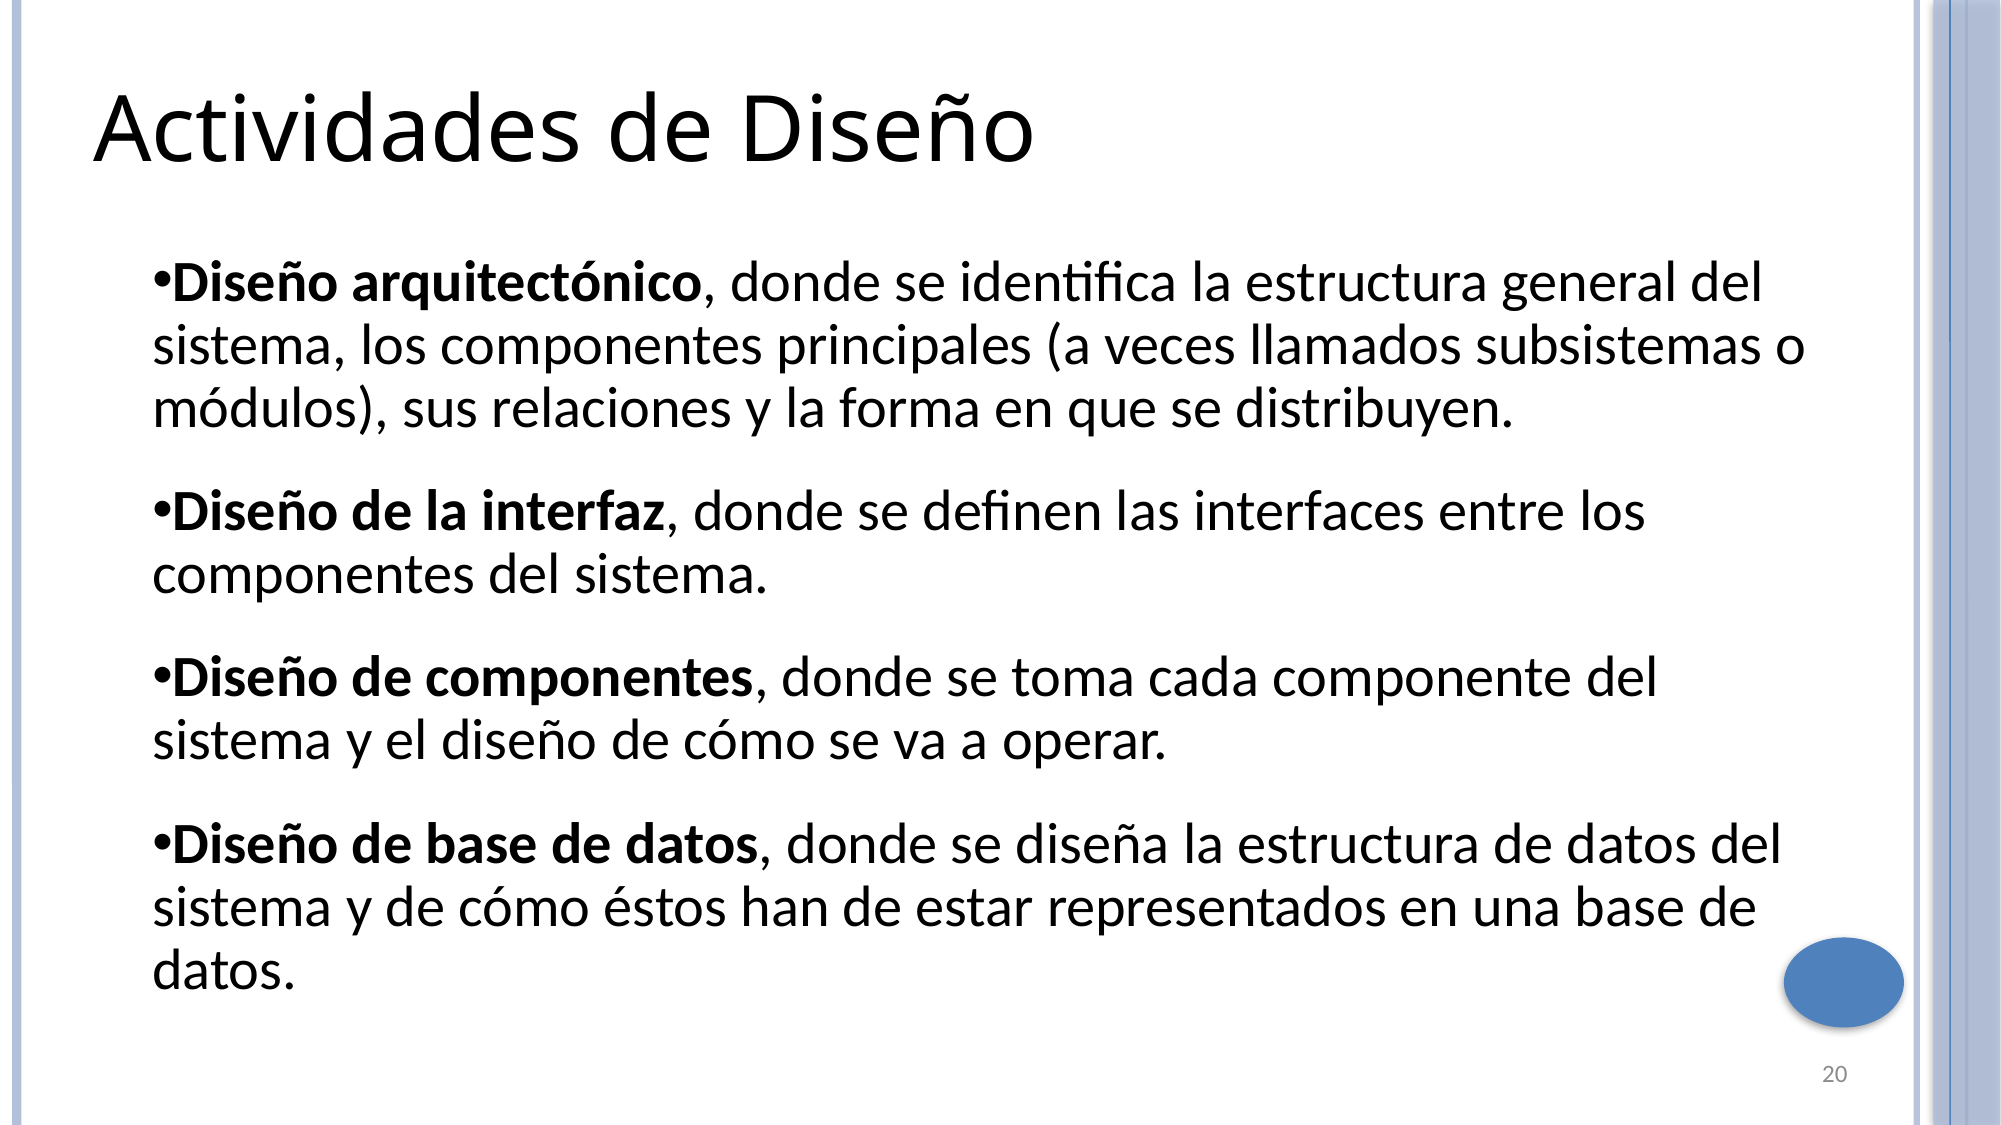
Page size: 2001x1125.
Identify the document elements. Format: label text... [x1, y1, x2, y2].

text_box 20 [1412, 1042, 1863, 1103]
text_box Diseño arquitectónico, donde se identifica la estructura general del sistema, los componentes principales (a veces llamados subsistemas o módulos), sus relaciones y la forma en que se distribuyen. Diseño de la interfaz, donde se definen las interfaces entre los componentes del sistema. Diseño de componentes, donde se toma cada componente del sistema y el diseño de cómo se va a operar. Diseño de base de datos, donde se diseña la estructura de datos del sistema y de cómo éstos han de estar representados en una base de datos. [137, 243, 1863, 1014]
text_box Actividades de Diseño [78, 22, 1804, 240]
